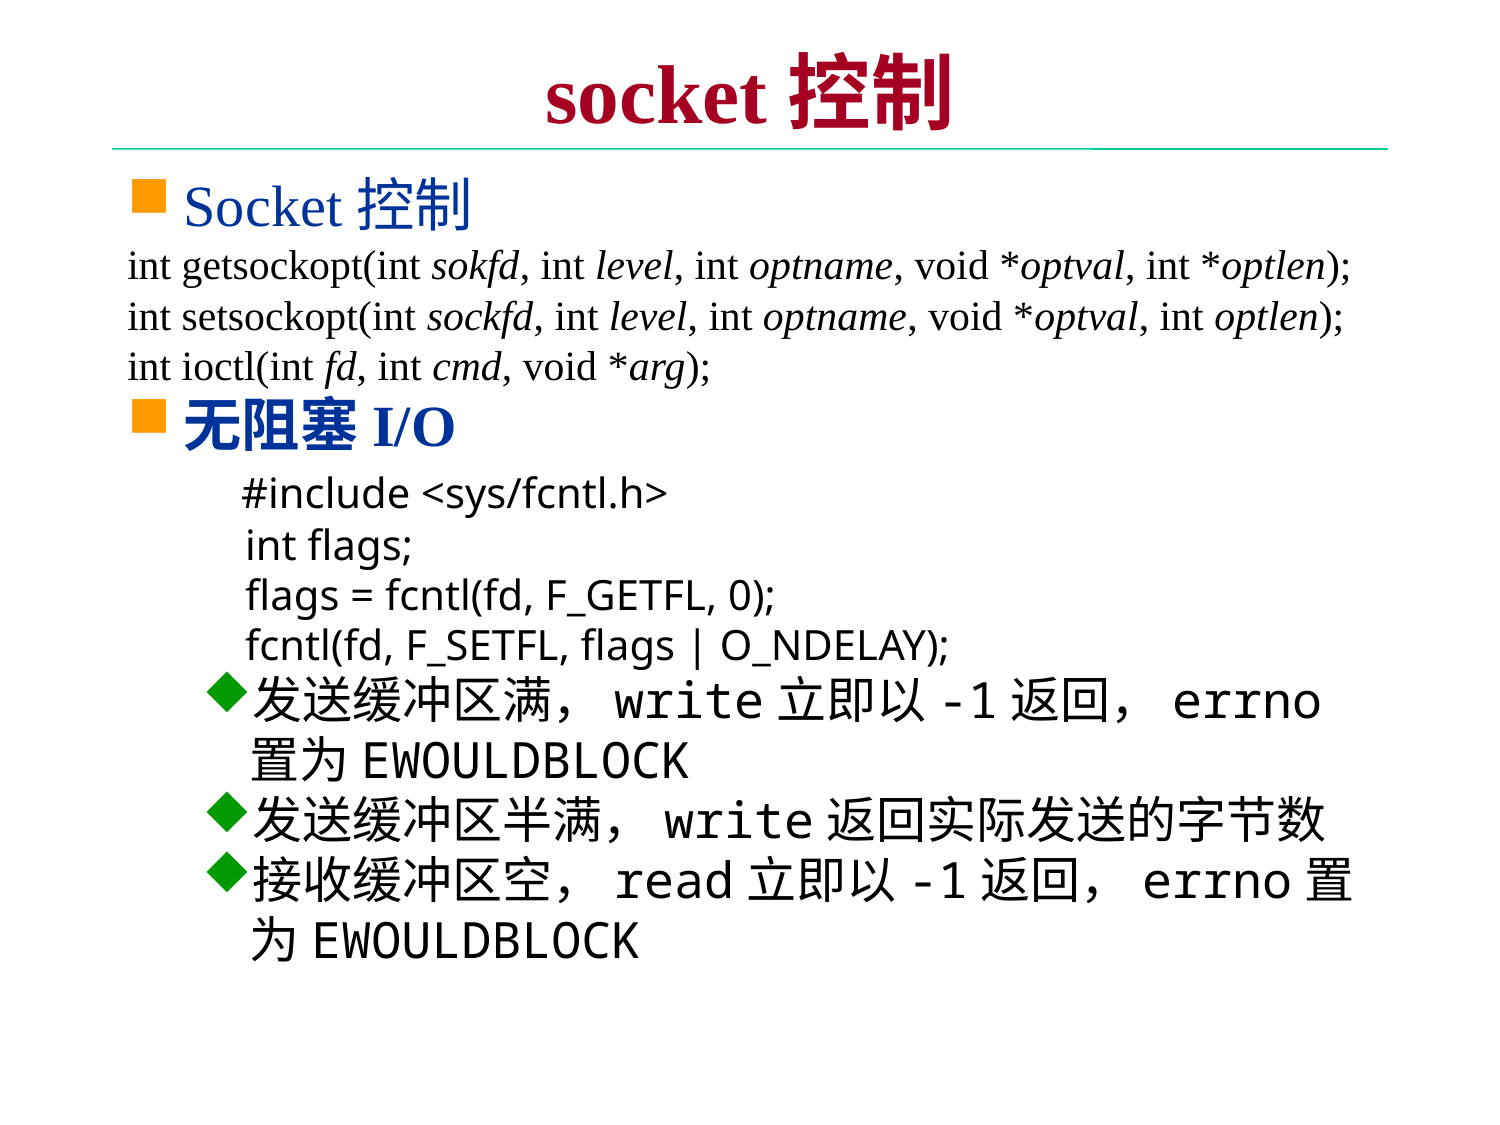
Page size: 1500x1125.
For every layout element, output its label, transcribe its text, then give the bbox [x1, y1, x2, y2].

list Socket控制 int getsockopt(int sokfd, int level, int optname, void *optval, int *optlen); int setsockopt(int sockfd, int level, int optname, void *optval, int optlen); int ioctl(int fd, int cmd, void *arg); 无阻塞I/O #include <sys/fcntl.h> int flags; flags = fcntl(fd, F_GETFL, 0); fcntl(fd, F_SETFL, flags | O_NDELAY); 发送缓冲区满，write立即以-1返回，errno置为EWOULDBLOCK 发送缓冲区半满，write返回实际发送的字节数 接收缓冲区空，read立即以-1返回，errno置为EWOULDBLOCK [112, 160, 1388, 1047]
title socket控制 [112, 31, 1388, 150]
